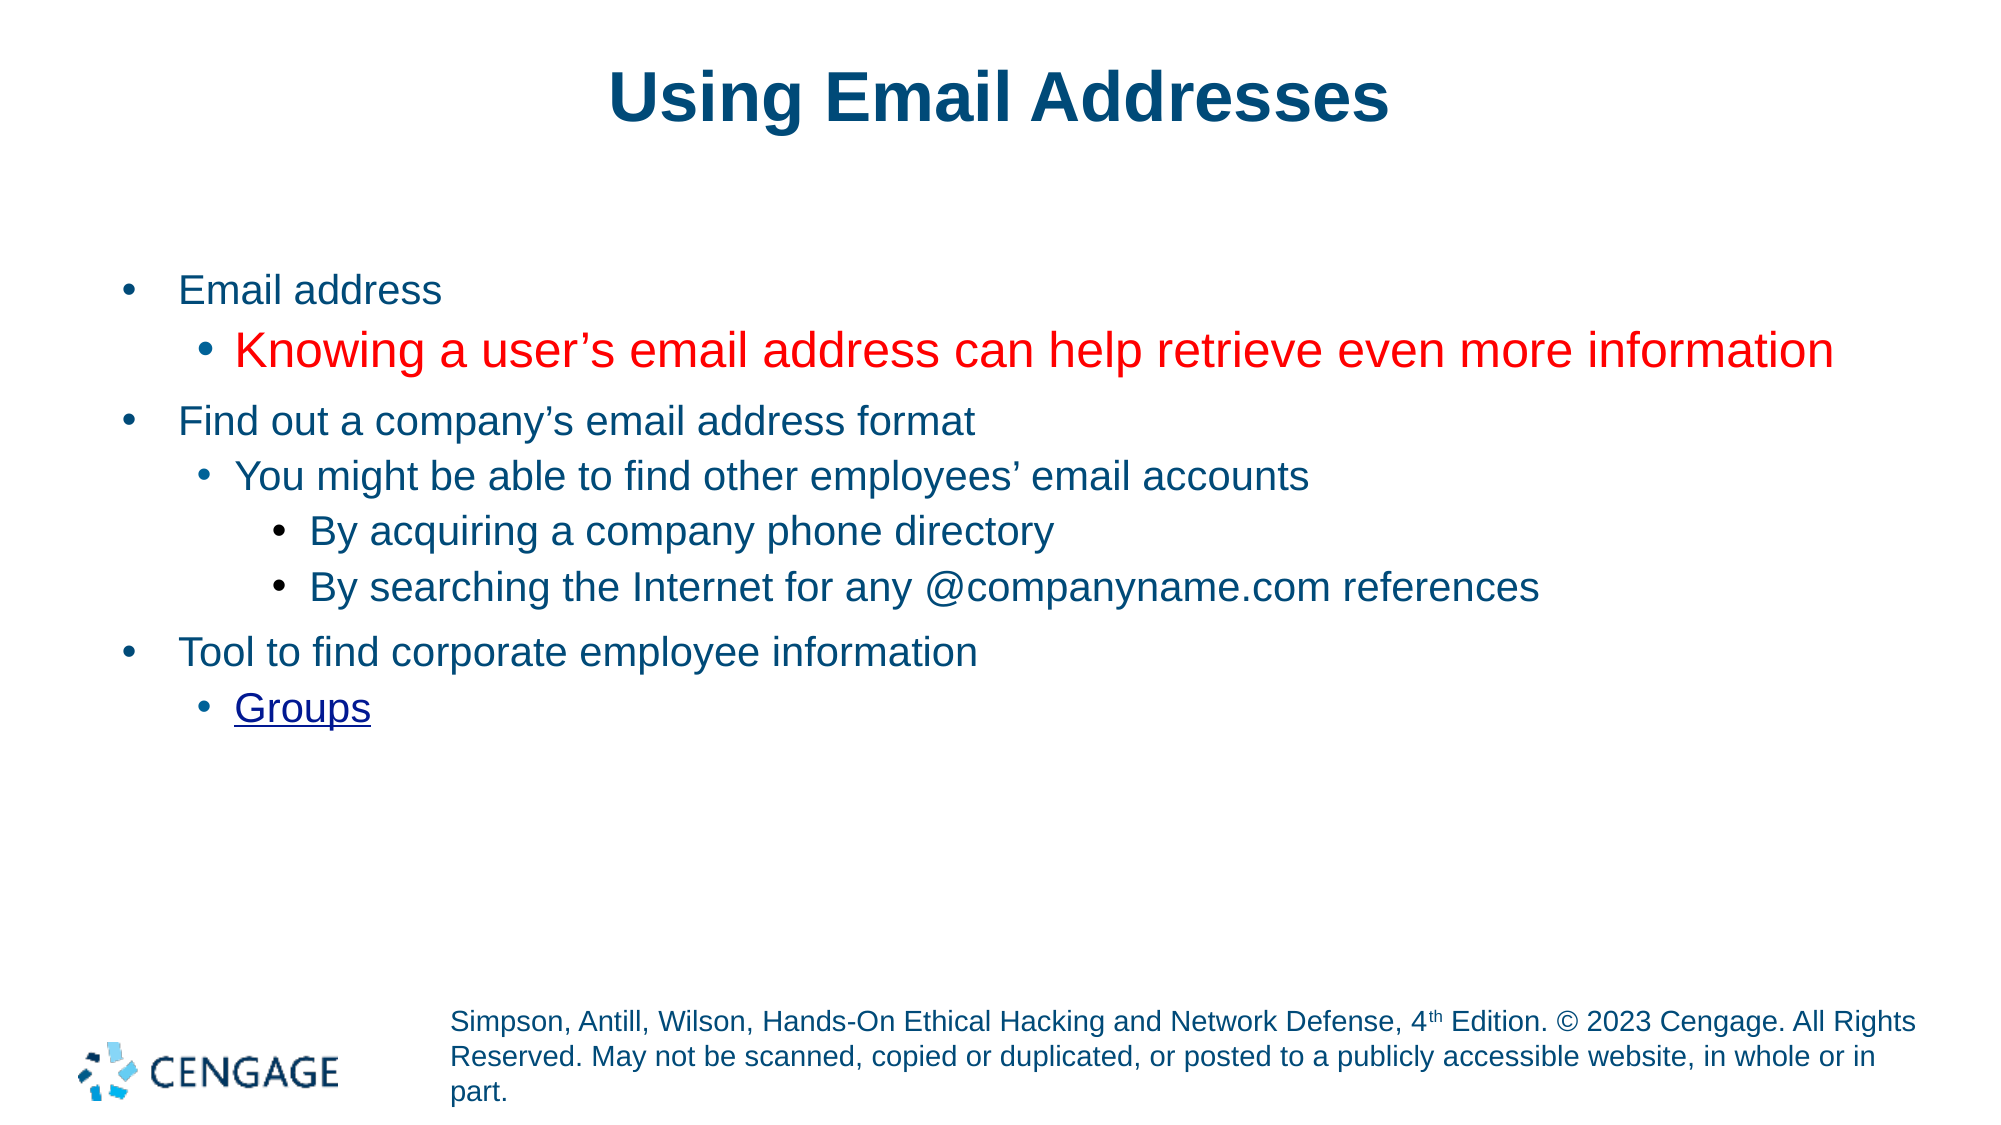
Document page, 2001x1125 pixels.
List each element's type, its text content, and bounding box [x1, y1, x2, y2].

title Using Email Addresses [137, 59, 1863, 171]
picture [78, 1042, 338, 1101]
list Email address Knowing a user’s email address can help retrieve even more information Find out a company’s email address format You might be able to find other employees’ email accounts By acquiring a company phone directory By searching the Internet for any @companyname.com references Tool to find corporate employee information Groups [121, 268, 1880, 990]
